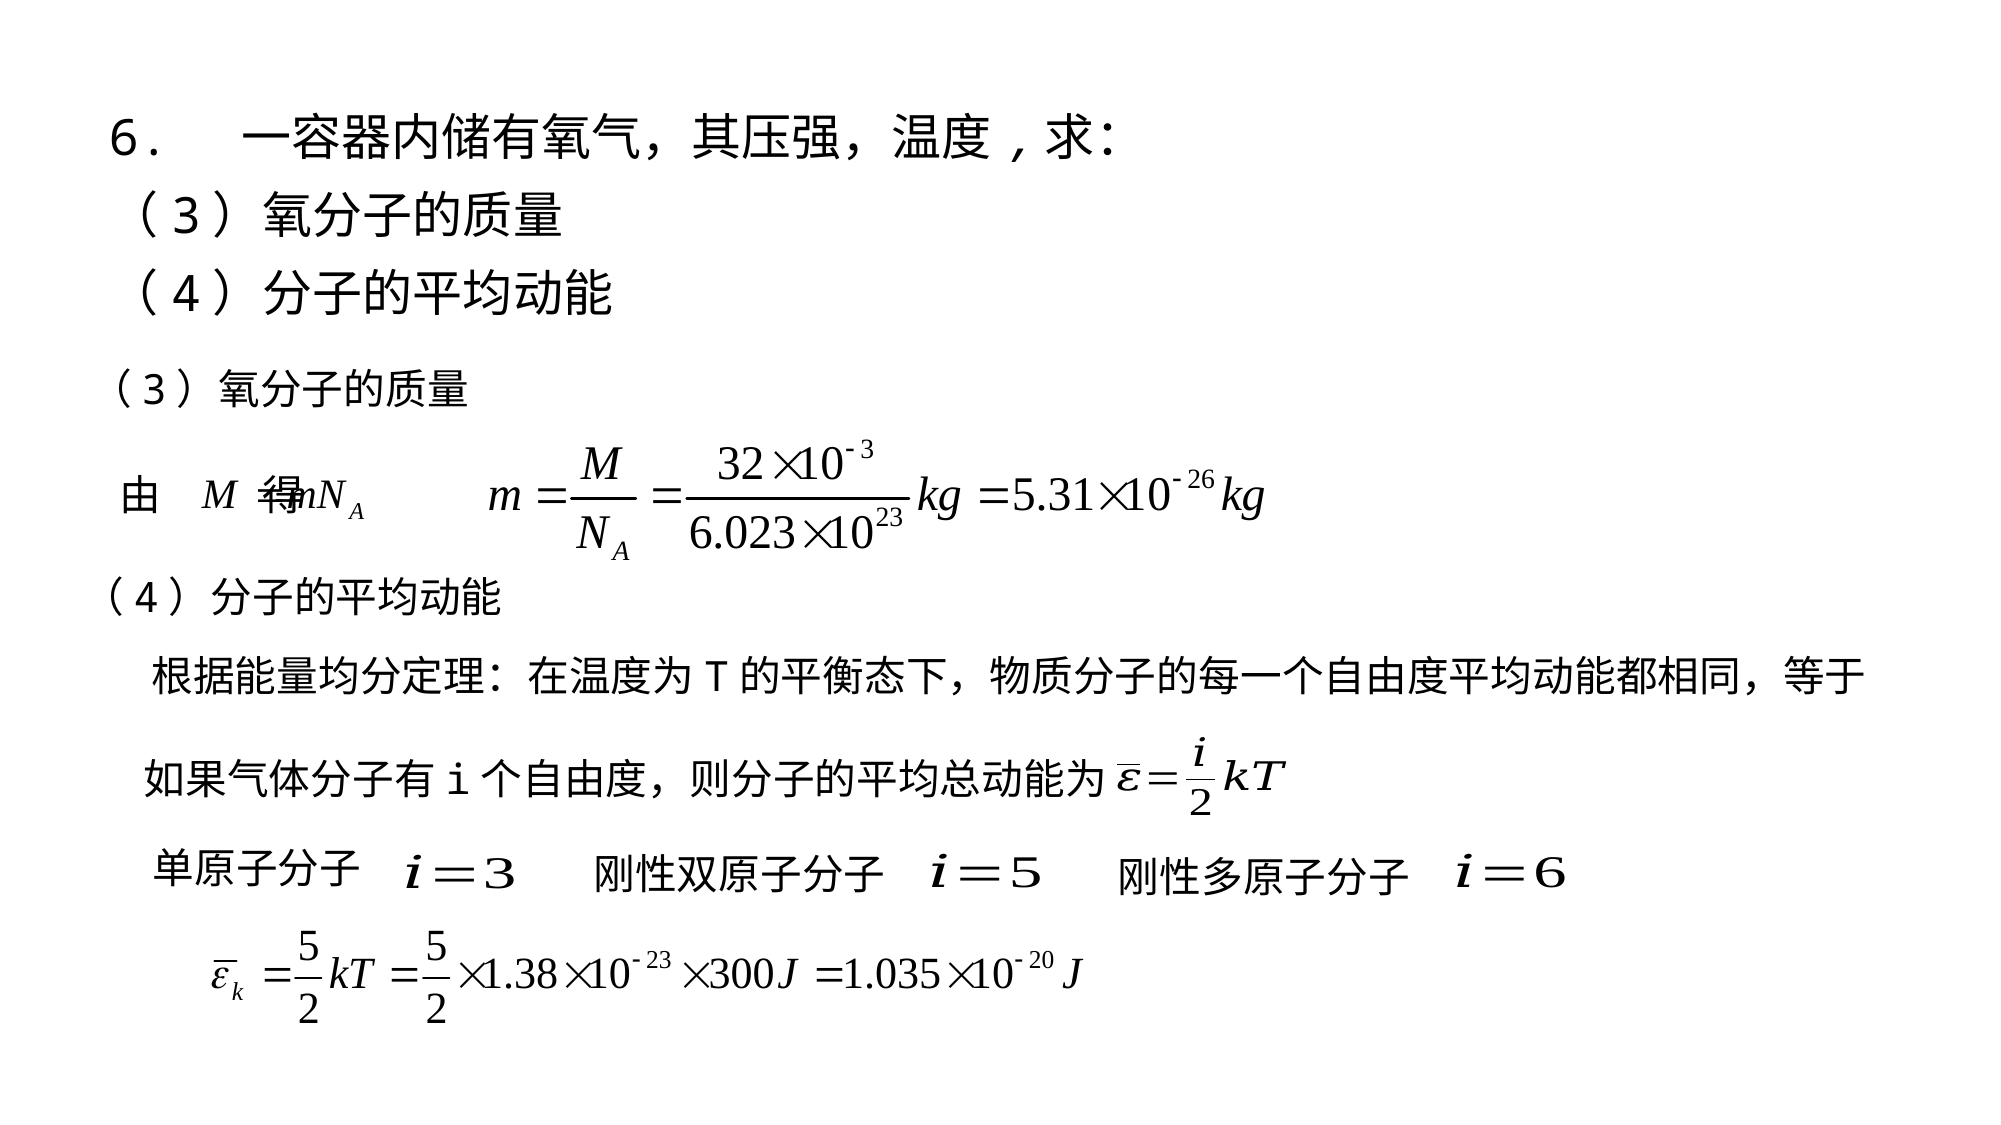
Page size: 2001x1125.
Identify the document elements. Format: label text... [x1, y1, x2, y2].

picture [204, 918, 1096, 1034]
text_box 如果气体分子有i个自由度，则分子的平均总动能为 [128, 745, 1122, 811]
text_box （3）氧分子的质量 [55, 355, 484, 420]
picture [480, 425, 1277, 571]
text_box （4）分子的平均动能 [48, 563, 518, 629]
picture [194, 466, 371, 530]
text_box 刚性多原子分子 [1103, 843, 1426, 909]
text_box 刚性双原子分子 [578, 840, 901, 906]
text_box 单原子分子 [137, 834, 377, 900]
text_box 由 得 [104, 461, 480, 527]
